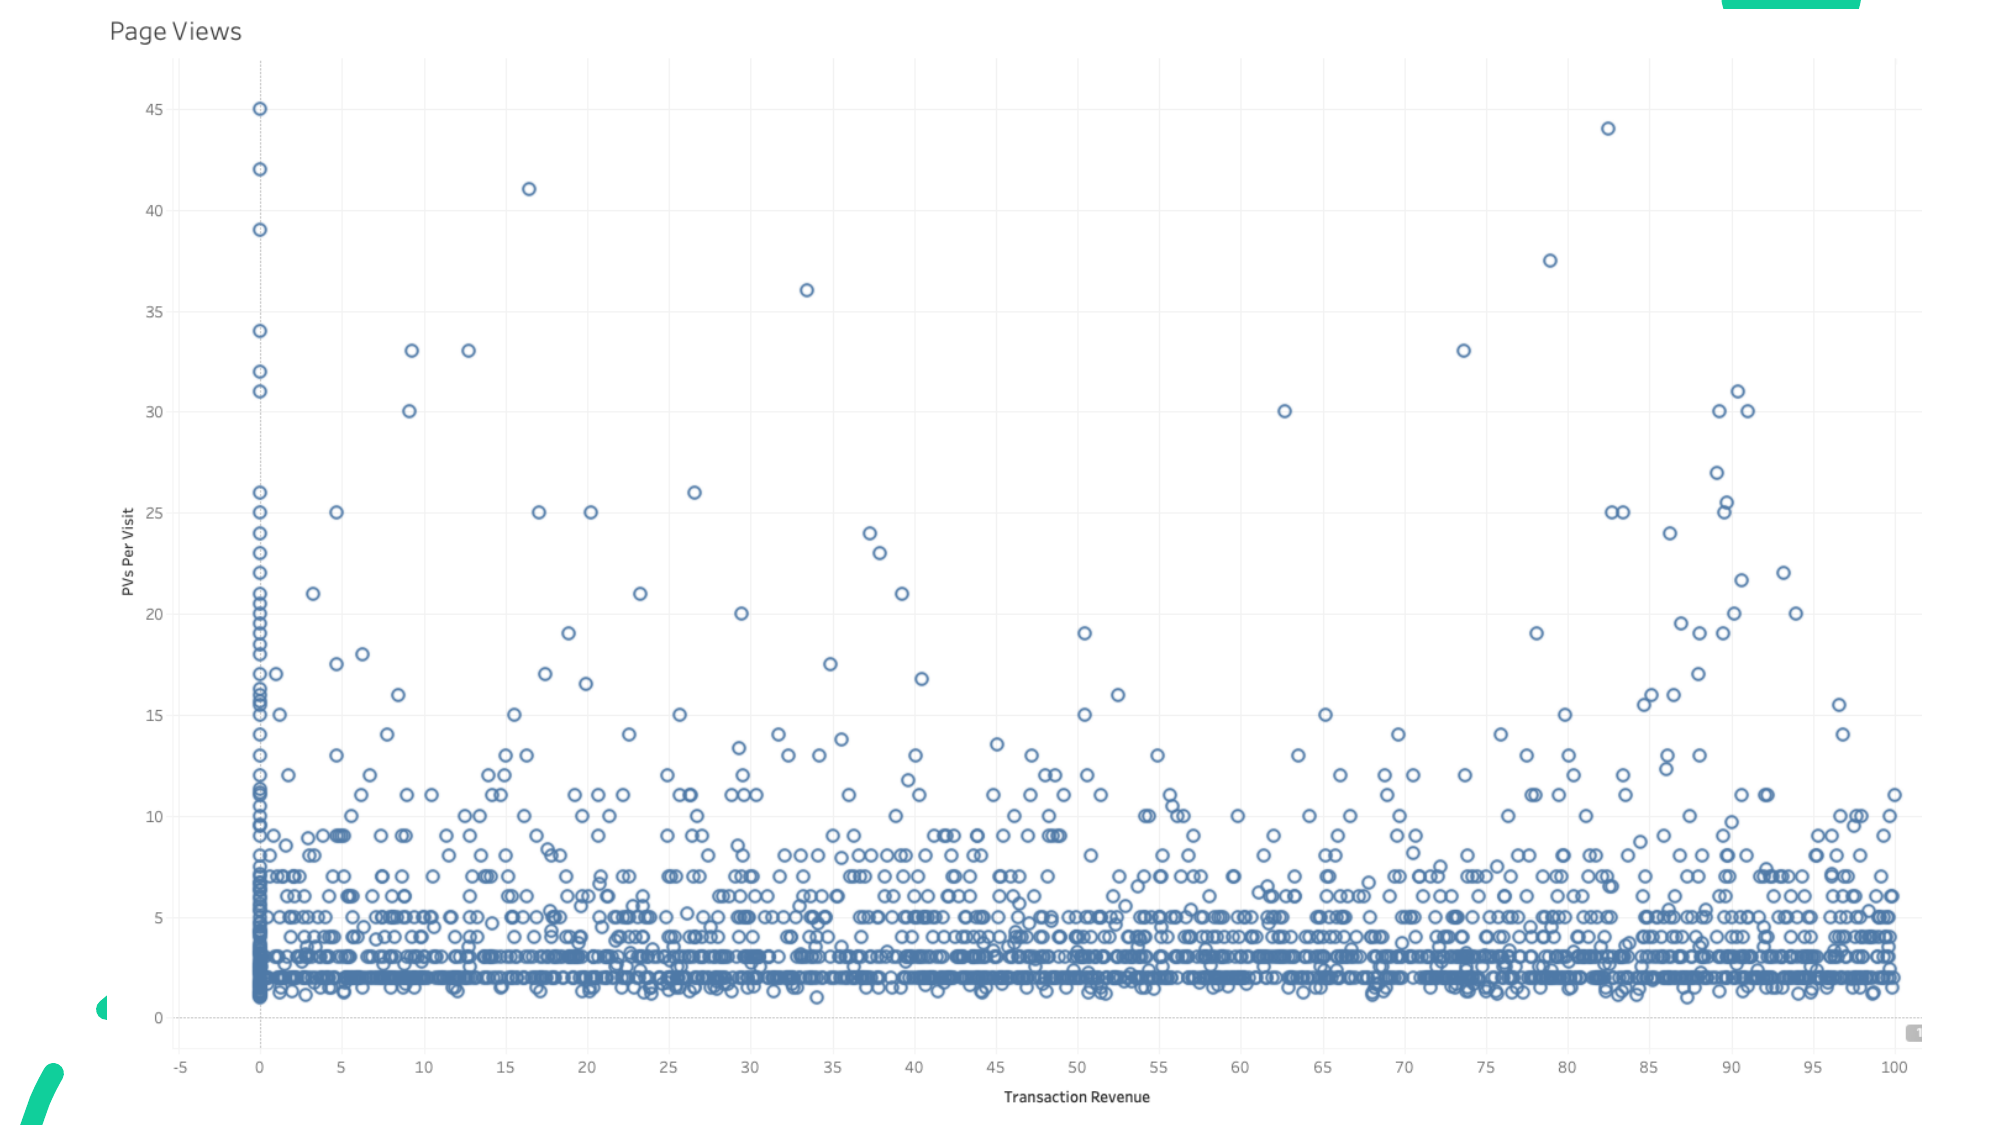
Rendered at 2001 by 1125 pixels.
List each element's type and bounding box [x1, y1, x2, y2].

list [107, 9, 1922, 1116]
